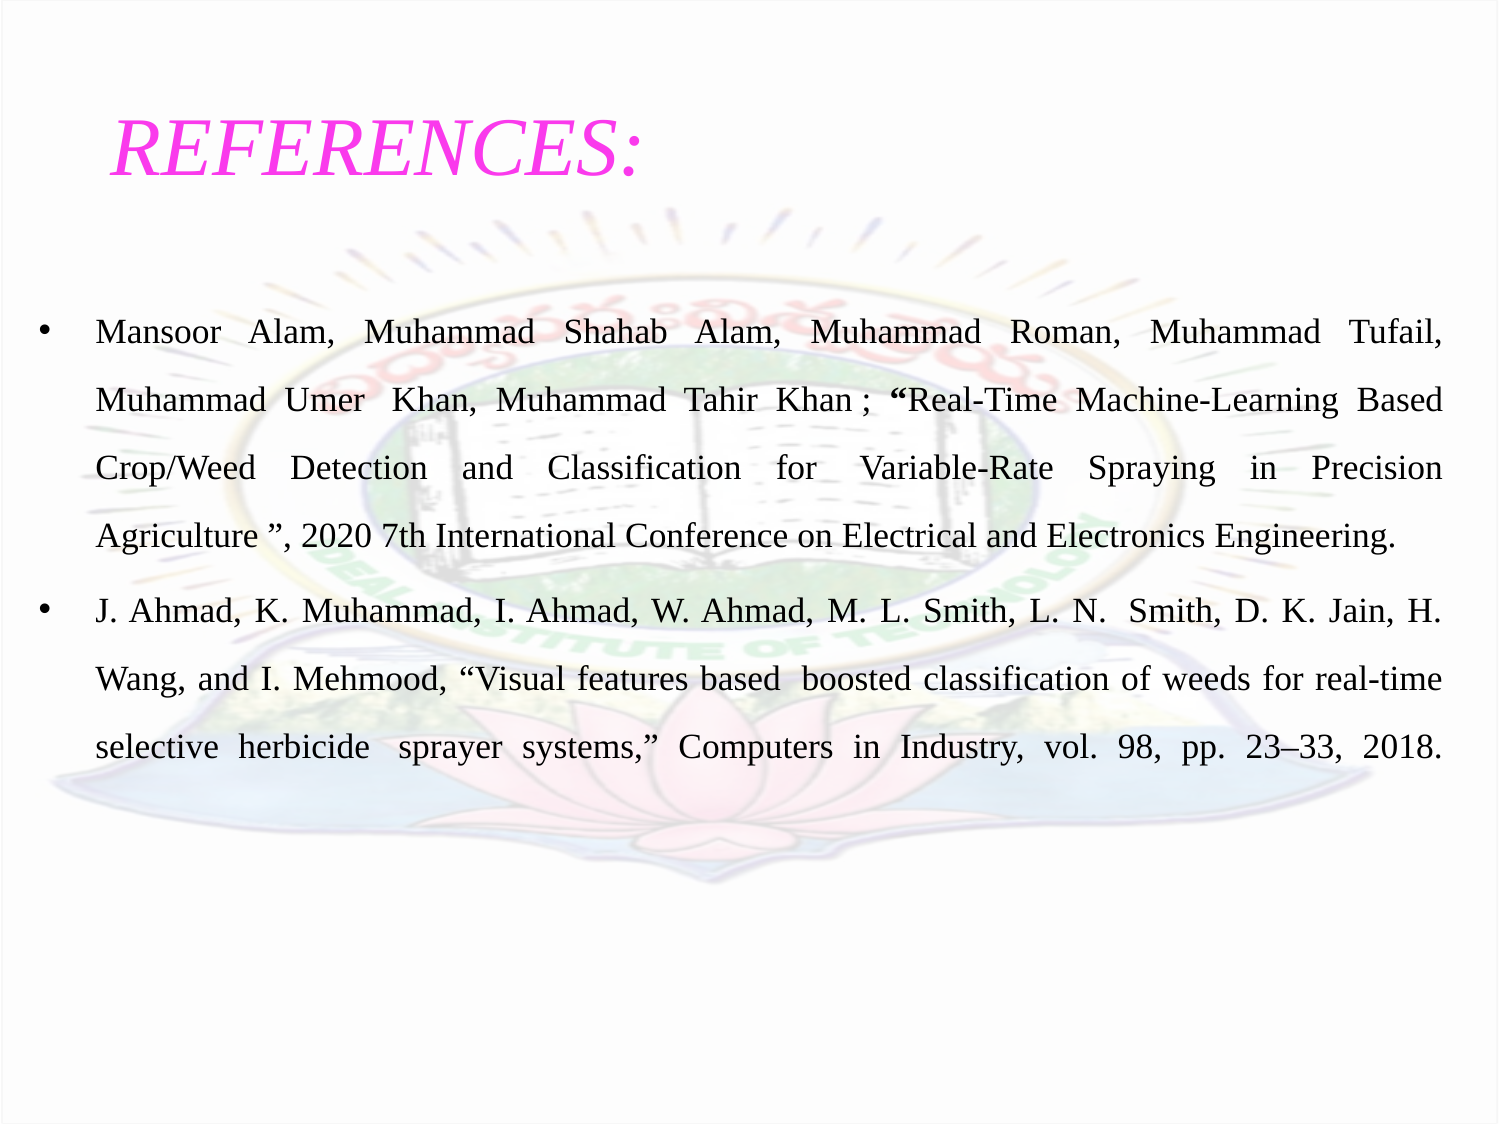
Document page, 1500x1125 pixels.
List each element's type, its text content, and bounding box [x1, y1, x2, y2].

title REFERENCES: [75, 45, 1425, 210]
list Mansoor Alam, Muhammad Shahab Alam, Muhammad Roman, Muhammad Tufail, Muhammad Umer Khan, Muhammad Tahir Khan ; “Real-Time Machine-Learning Based Crop/Weed Detection and Classification for Variable-Rate Spraying in Precision Agriculture ”, 2020 7th International Conference on Electrical and Electronics Engineering. J. Ahmad, K. Muhammad, I. Ahmad, W. Ahmad, M. L. Smith, L. N. Smith, D. K. Jain, H. Wang, and I. Mehmood, “Visual features based boosted classification of weeds for real-time selective herbicide sprayer systems,” Computers in Industry, vol. 98, pp. 23–33, 2018. [23, 210, 1459, 976]
